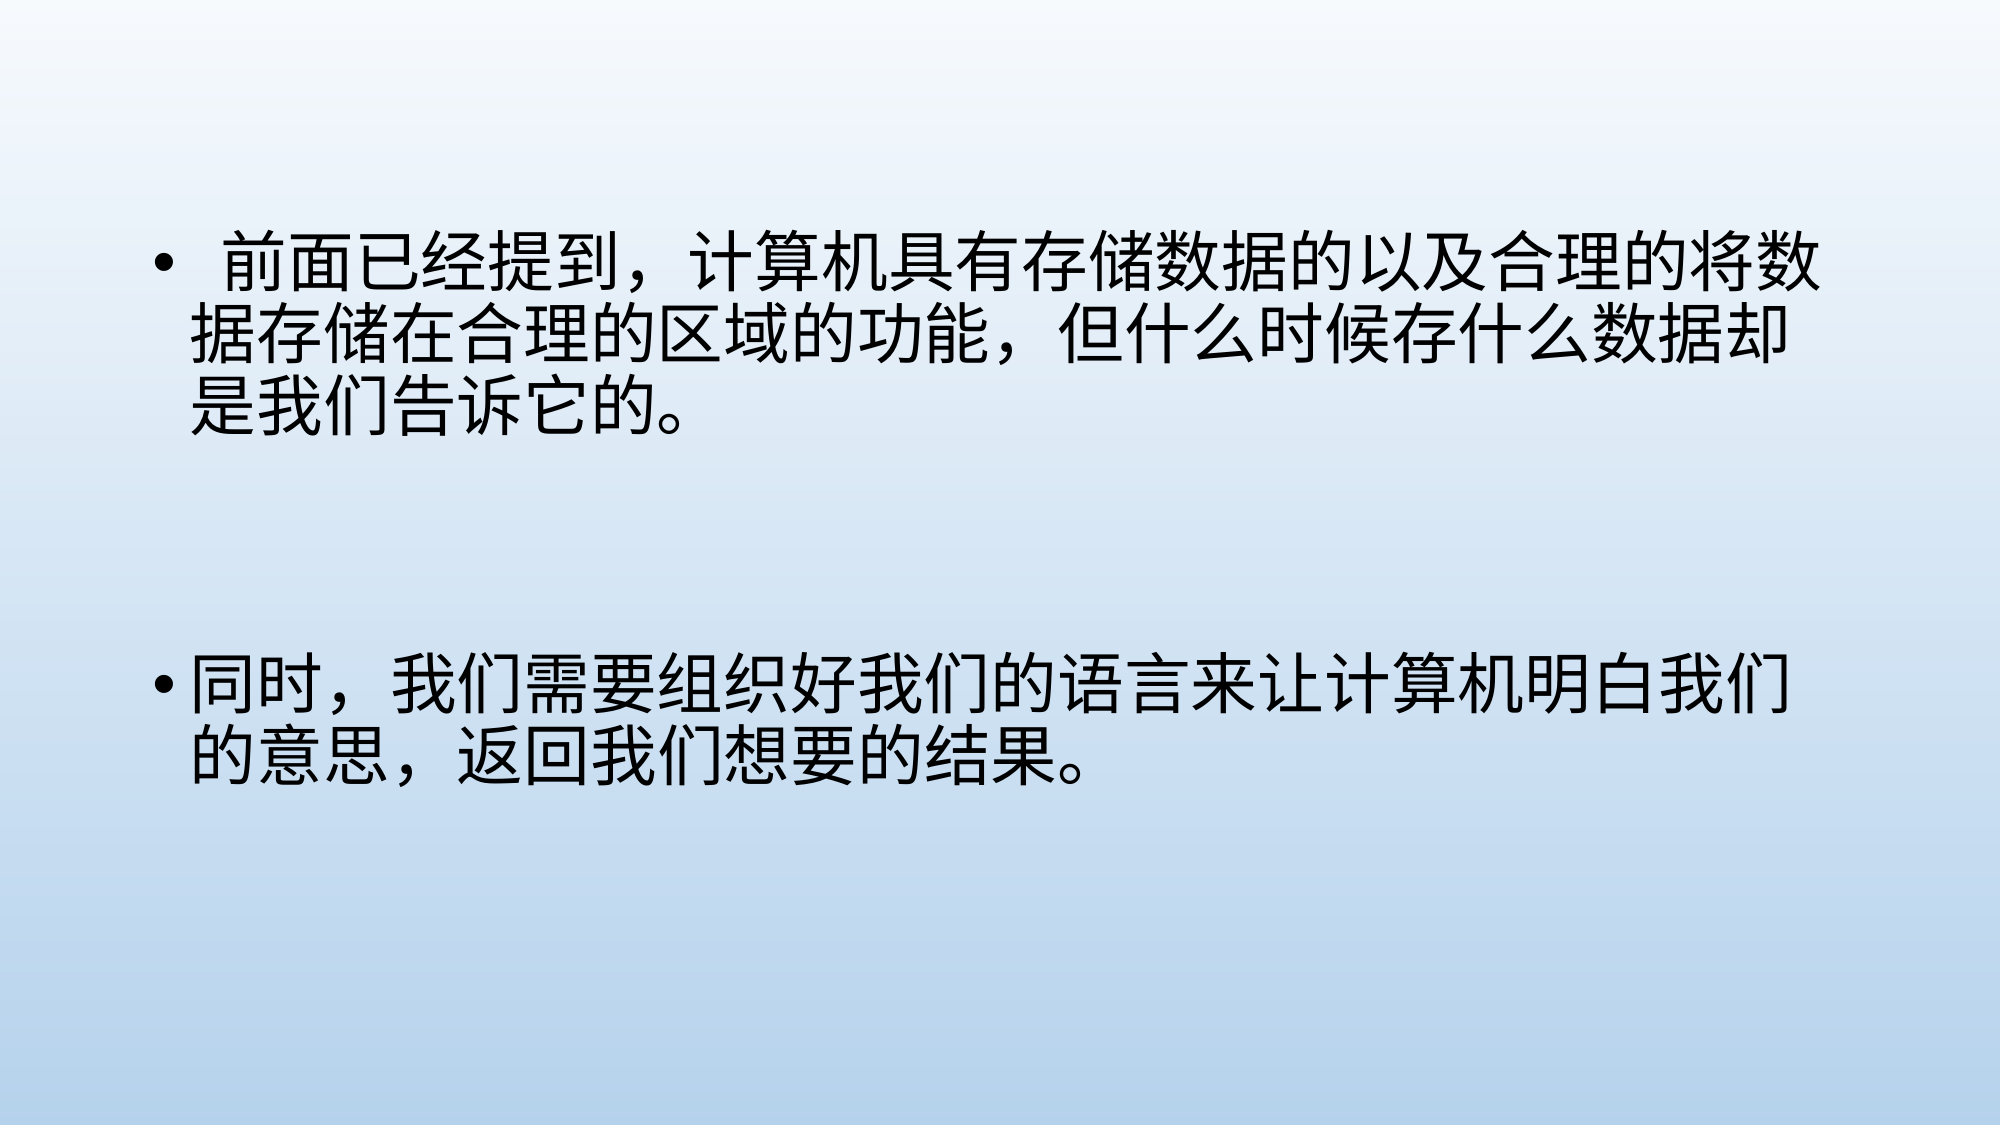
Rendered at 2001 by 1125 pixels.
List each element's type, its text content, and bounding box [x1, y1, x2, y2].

list 前面已经提到，计算机具有存储数据的以及合理的将数据存储在合理的区域的功能，但什么时候存什么数据却是我们告诉它的。 同时，我们需要组织好我们的语言来让计算机明白我们的意思，返回我们想要的结果。 [137, 221, 1863, 1014]
